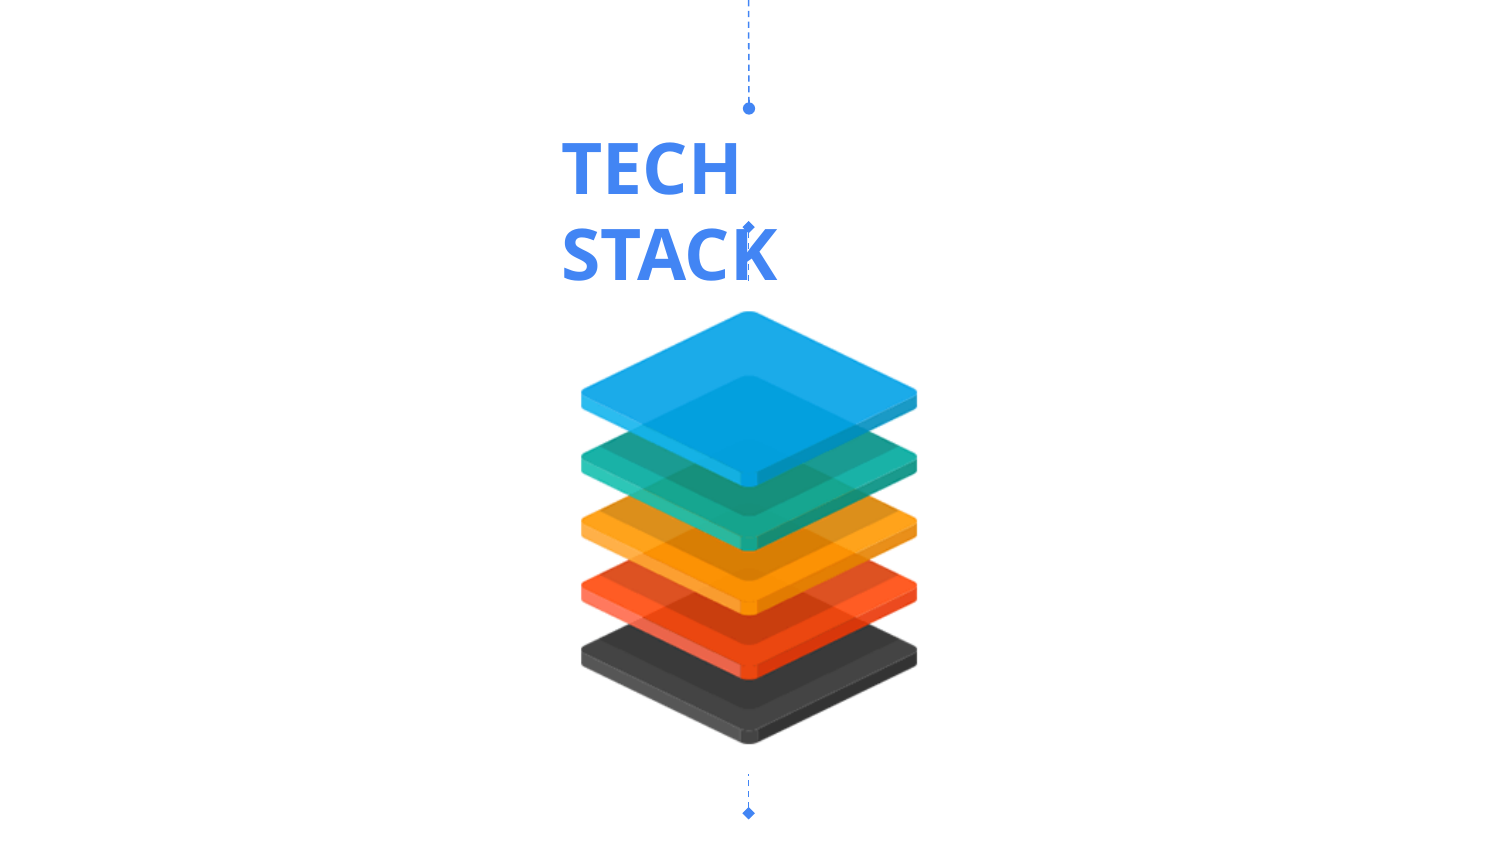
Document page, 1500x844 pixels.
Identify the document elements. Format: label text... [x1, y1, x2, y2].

picture [417, 285, 1083, 775]
title TECH STACK [546, 108, 954, 203]
